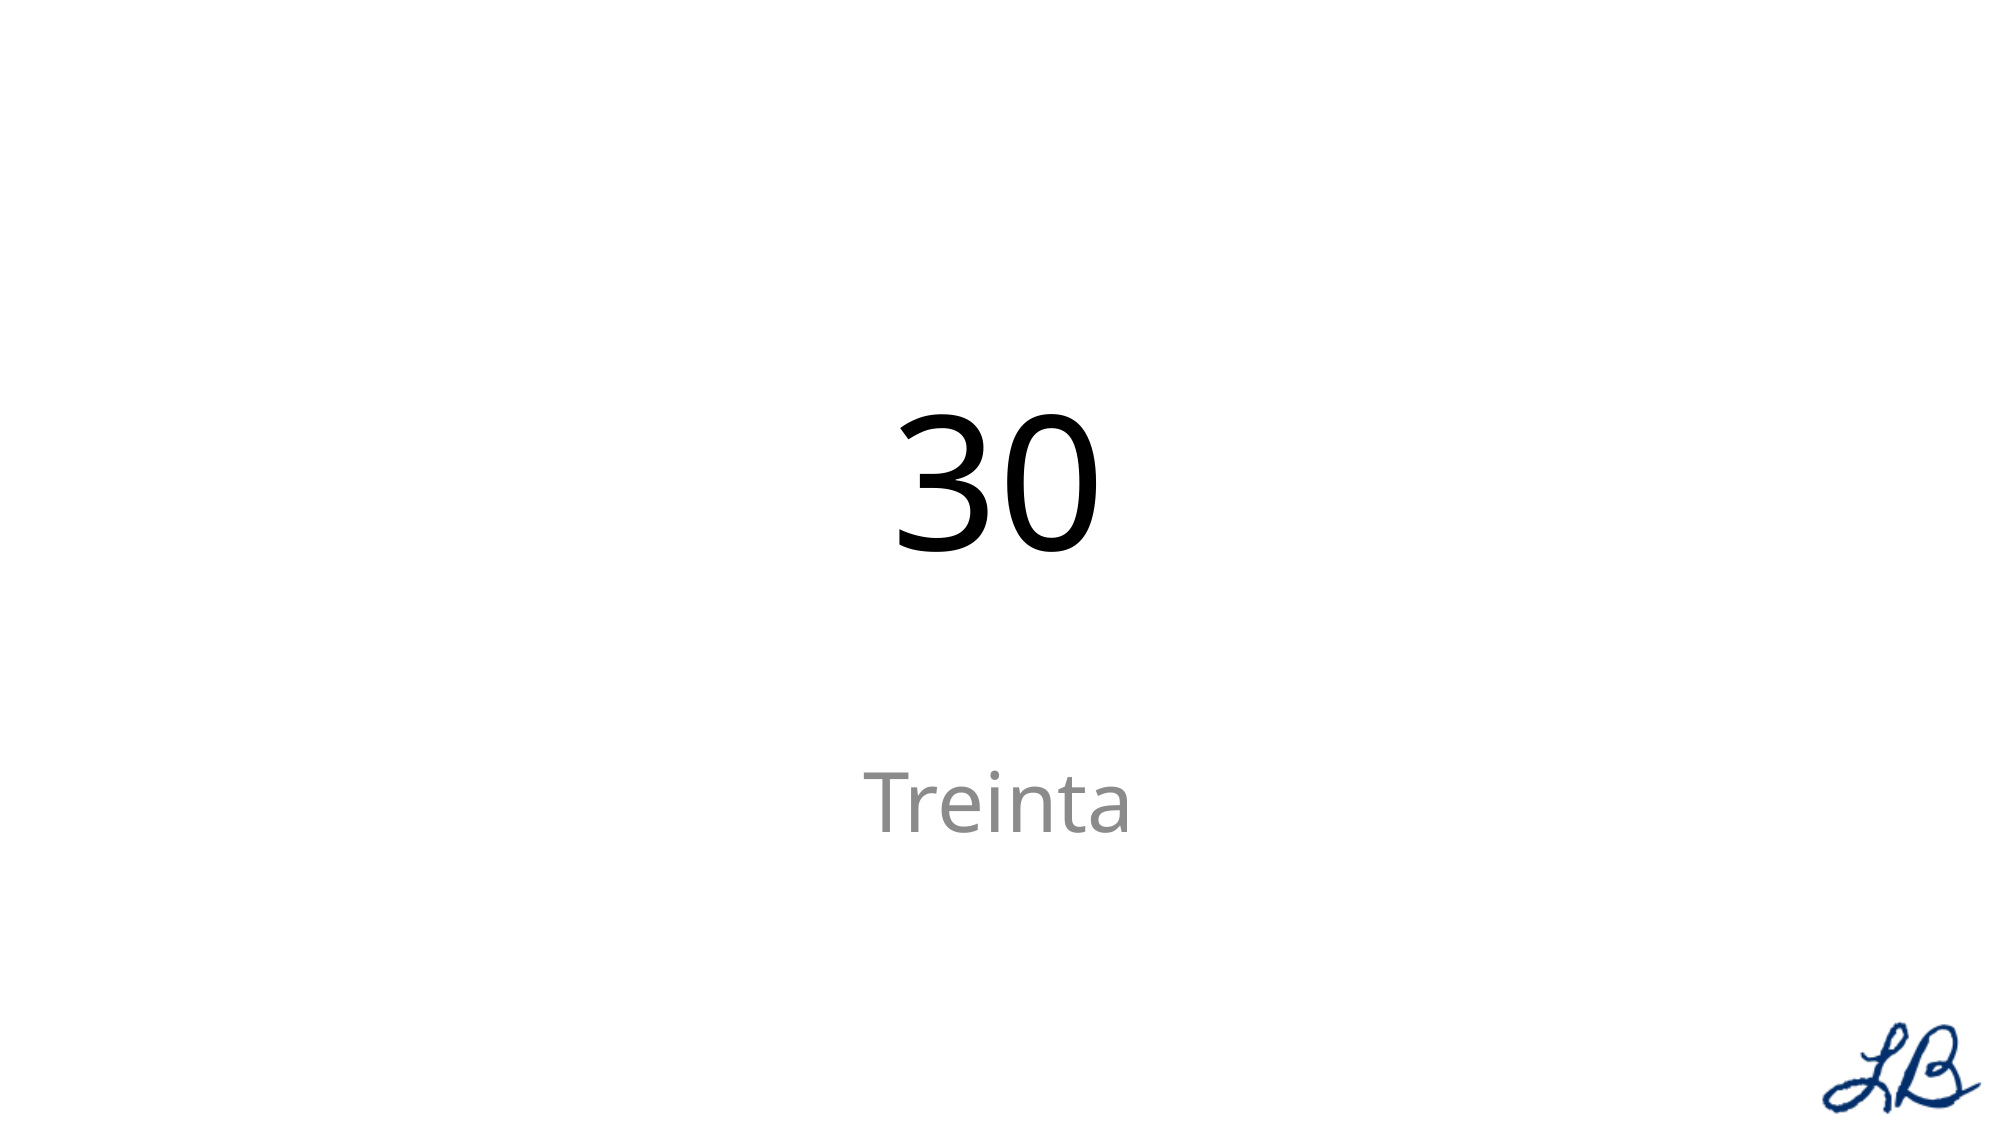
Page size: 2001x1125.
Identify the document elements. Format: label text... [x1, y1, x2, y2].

list Treinta [136, 752, 1862, 999]
title 30 [136, 280, 1862, 749]
picture [1804, 1009, 2000, 1125]
